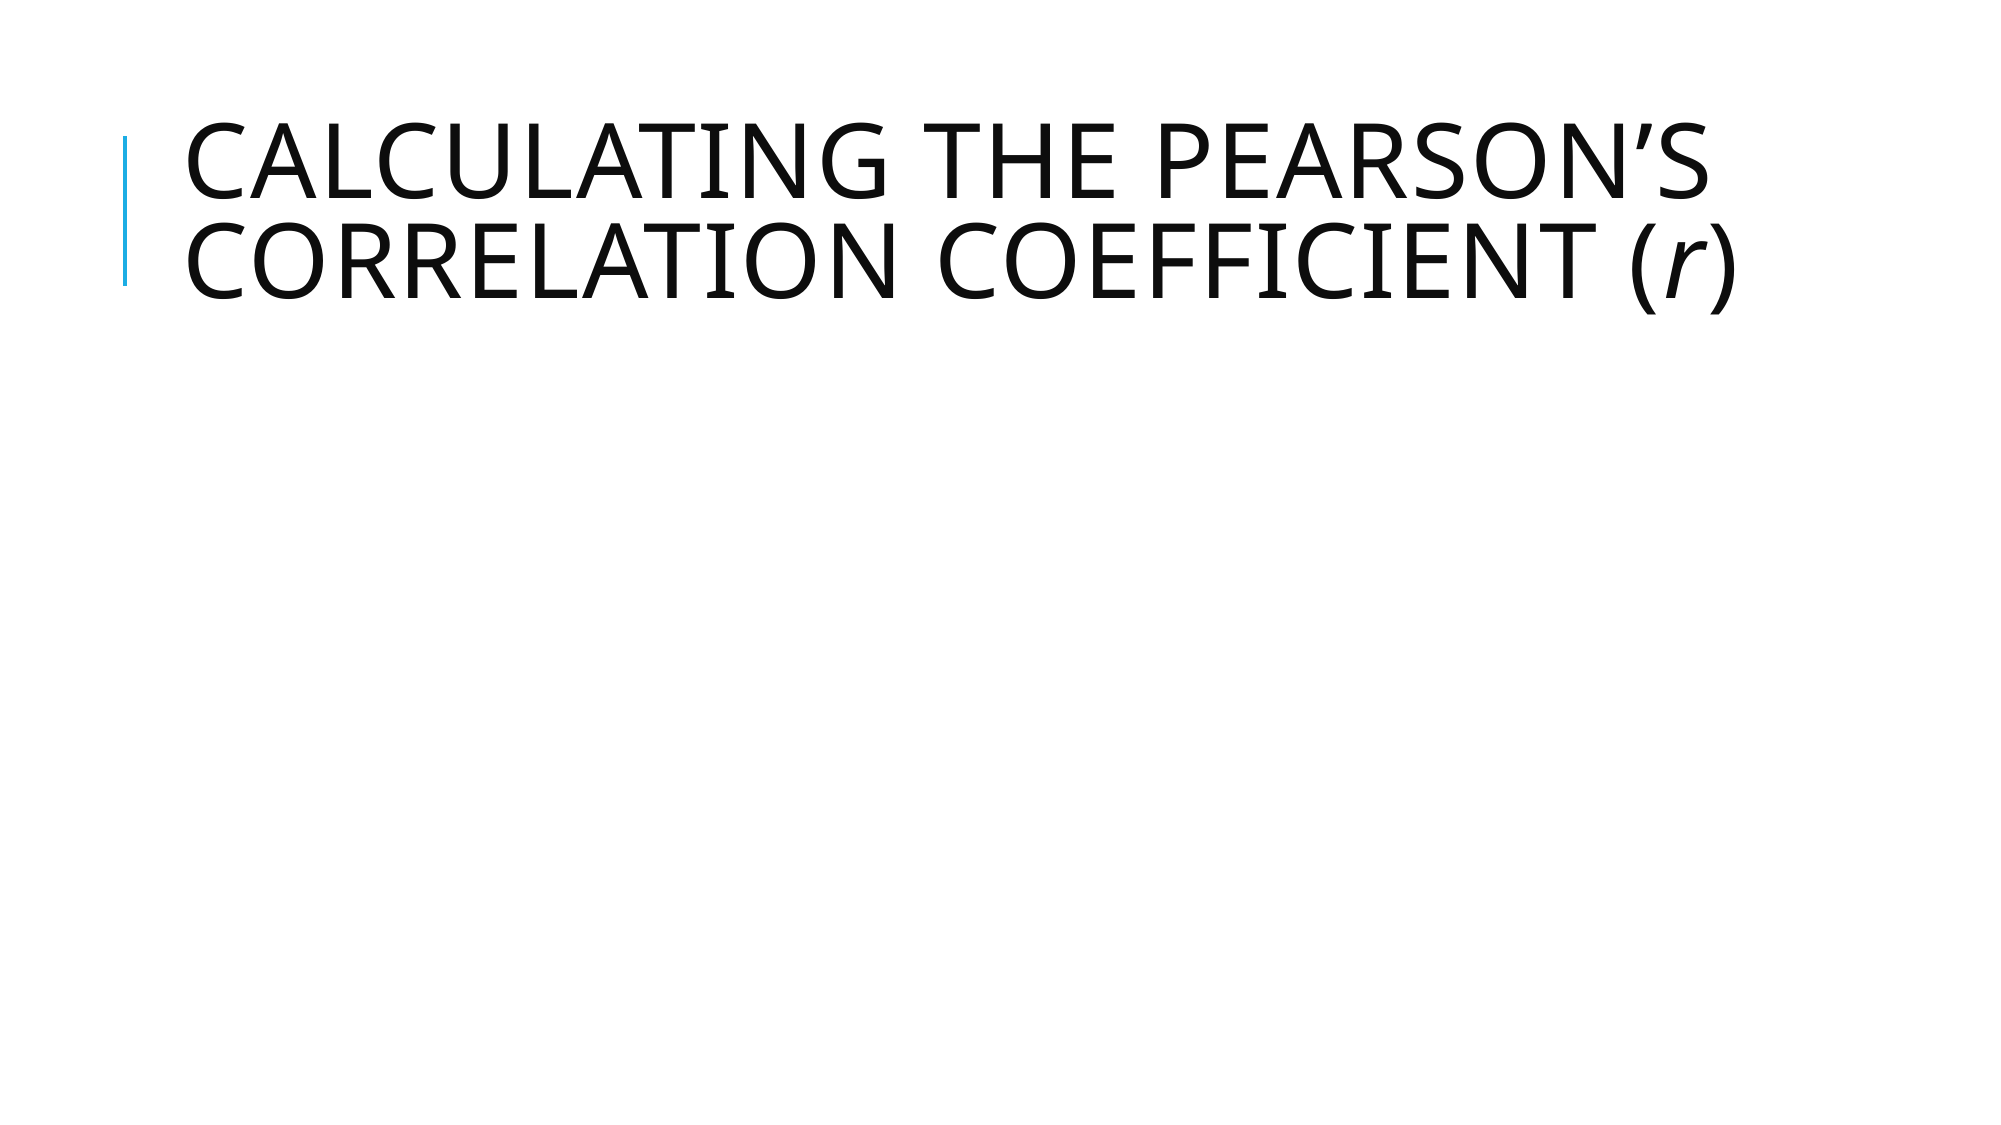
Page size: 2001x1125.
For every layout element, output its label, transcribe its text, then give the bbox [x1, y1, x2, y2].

title Calculating the Pearson’s Correlation Coefficient (r) [168, 96, 1763, 342]
